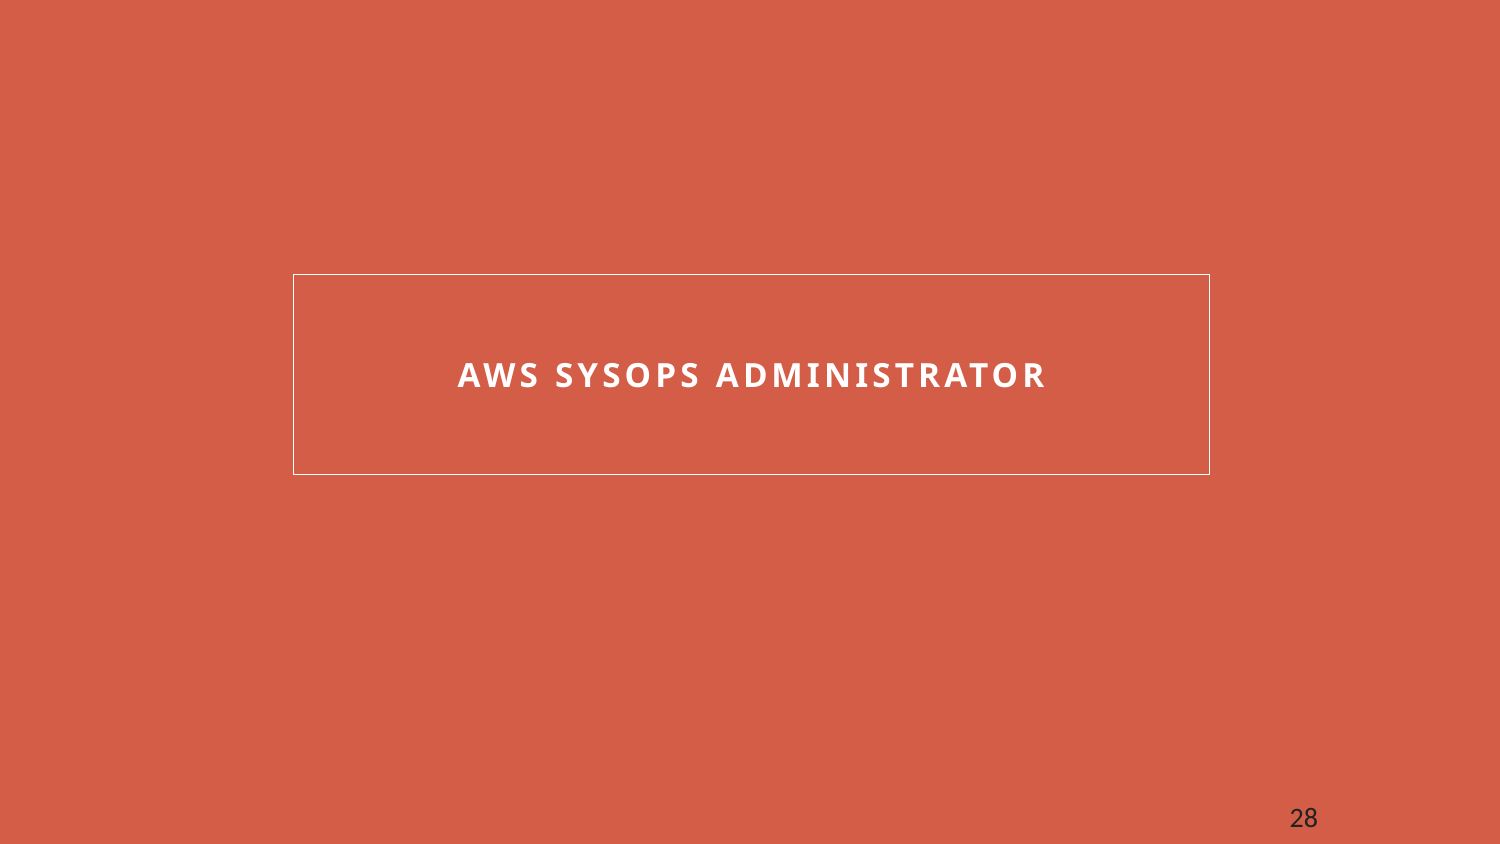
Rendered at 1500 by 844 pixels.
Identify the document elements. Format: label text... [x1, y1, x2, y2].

title AWS SYSOPS ADMINISTRATOR [293, 274, 1210, 475]
slide_number 28 [1274, 791, 1500, 844]
